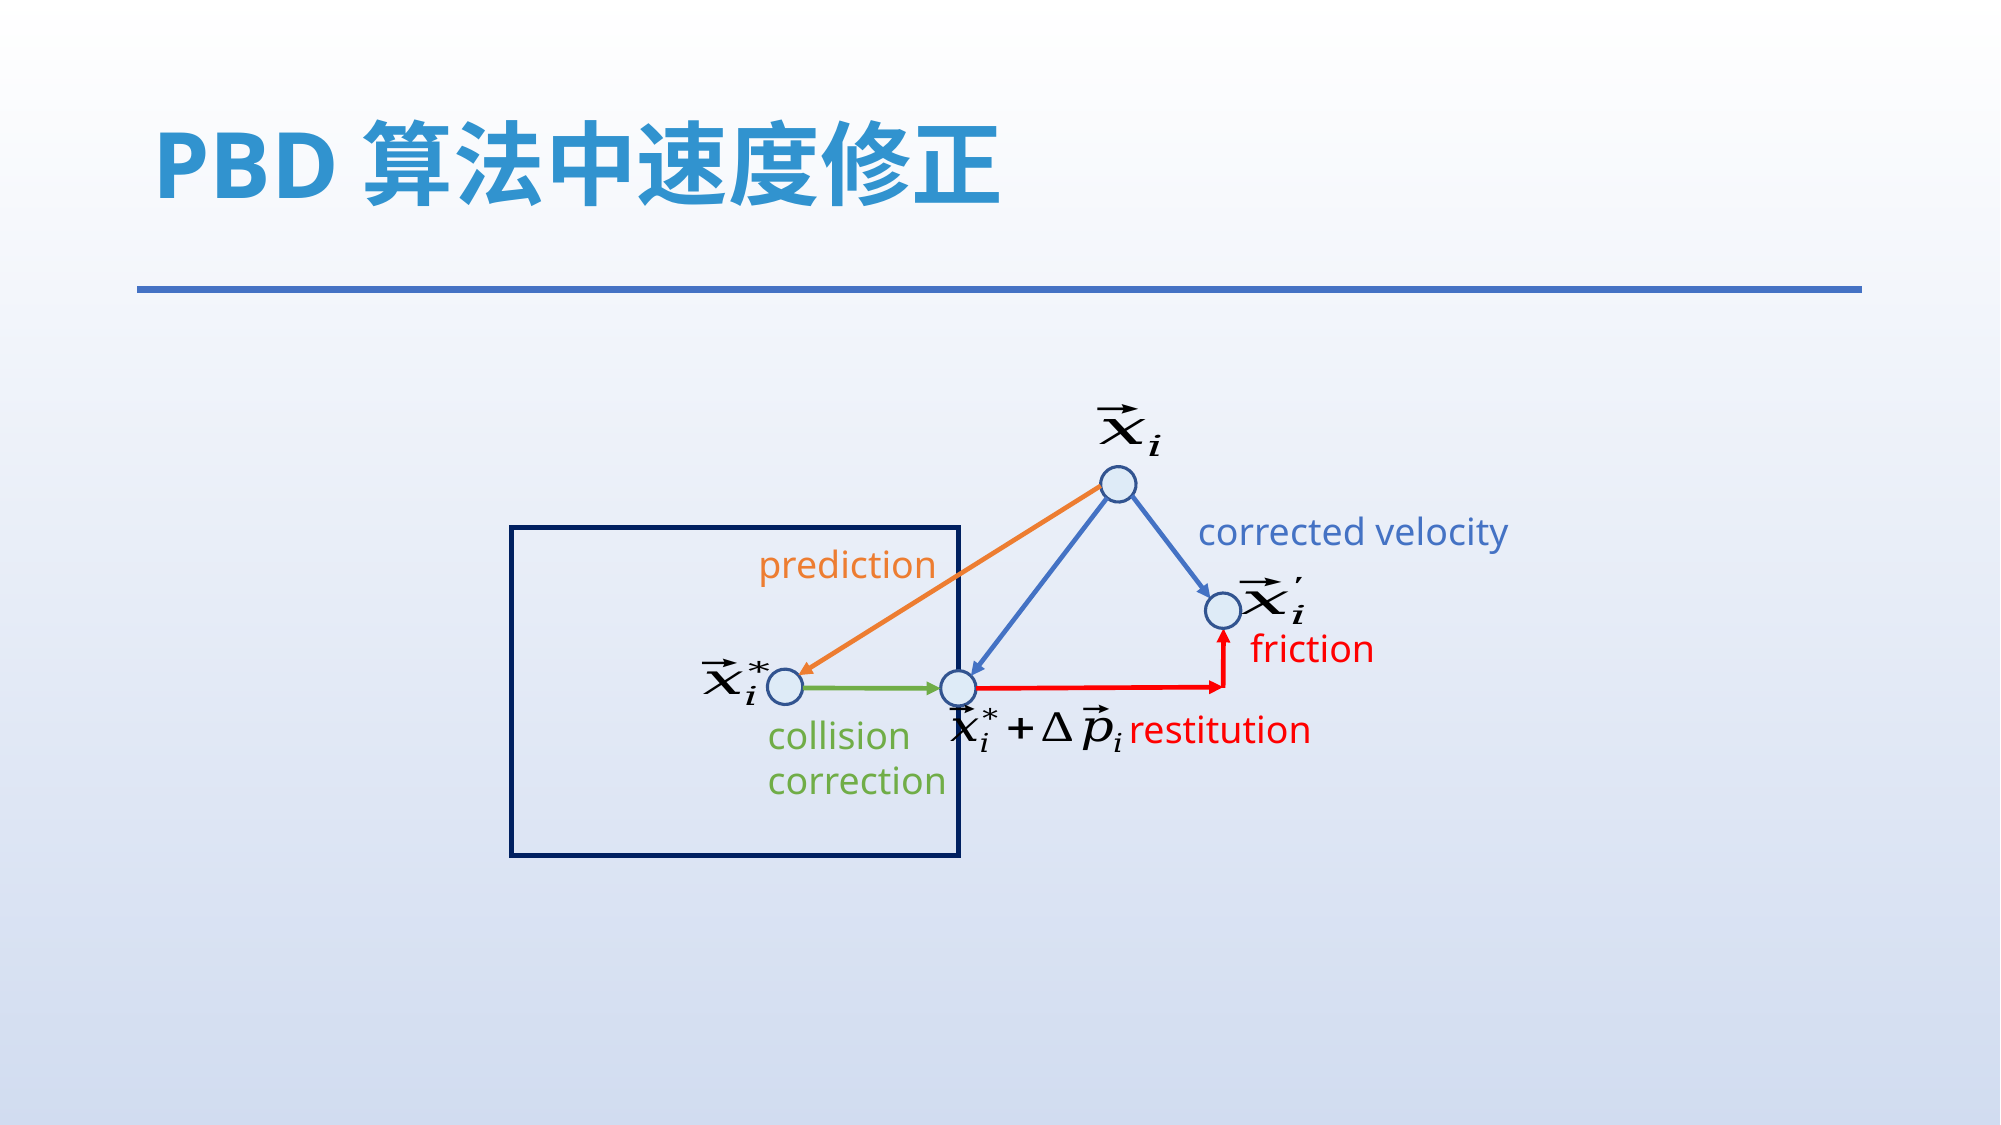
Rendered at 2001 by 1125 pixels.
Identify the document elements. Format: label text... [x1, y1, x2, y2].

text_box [1131, 495, 1211, 599]
text_box [766, 668, 804, 704]
text_box corrected velocity [1211, 500, 1524, 561]
text_box collision correction [752, 704, 963, 810]
text_box restitution [1113, 698, 1327, 759]
text_box [1099, 465, 1138, 504]
text_box [511, 526, 959, 857]
text_box [1204, 591, 1242, 630]
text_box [970, 497, 1107, 676]
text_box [798, 485, 1101, 676]
text_box prediction [743, 533, 798, 594]
title PBD算法中速度修正 [137, 59, 1863, 278]
text_box [939, 676, 977, 707]
text_box friction [1235, 617, 1391, 678]
